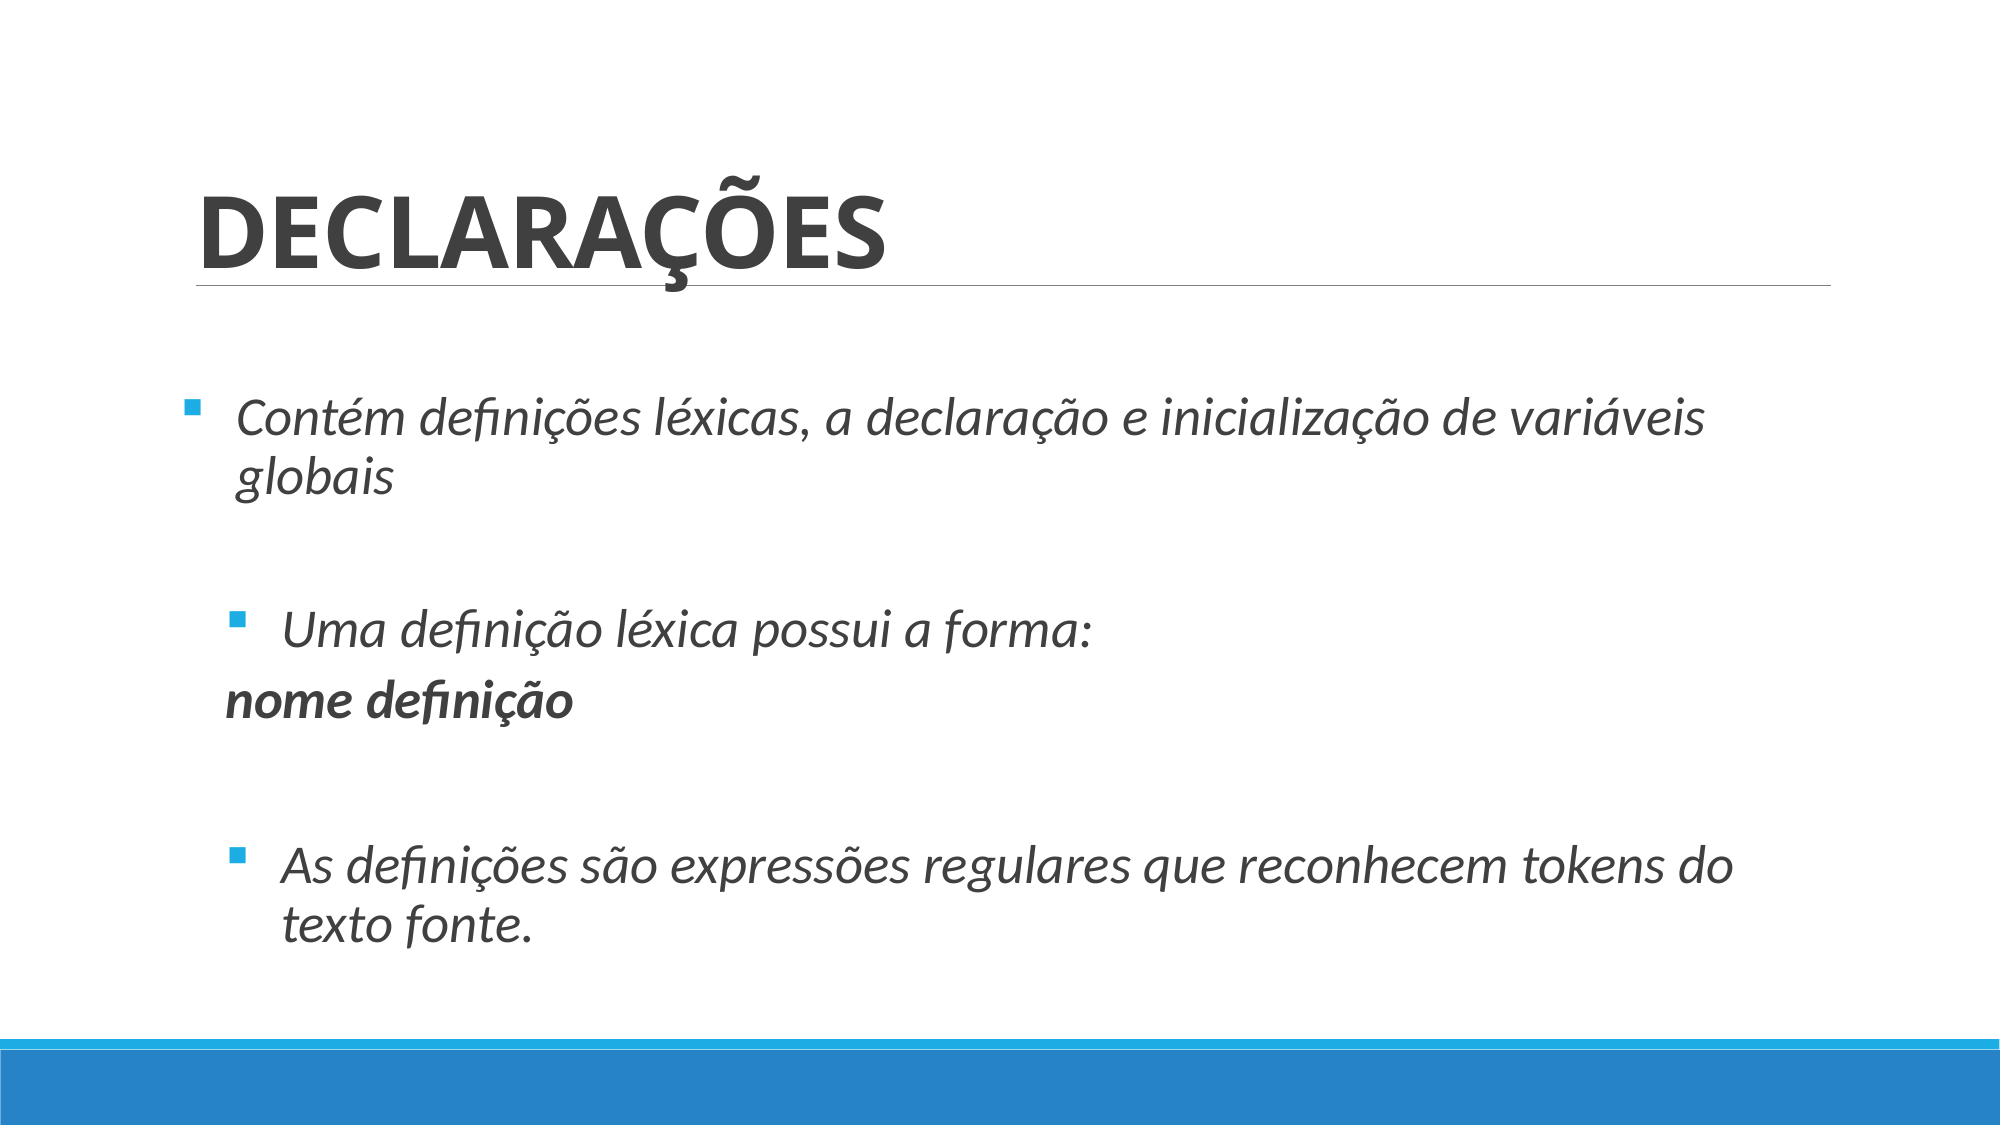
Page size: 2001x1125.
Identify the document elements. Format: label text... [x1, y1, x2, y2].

list Contém definições léxicas, a declaração e inicialização de variáveis globais Uma definição léxica possui a forma: nome definição As definições são expressões regulares que reconhecem tokens do texto fonte. [180, 380, 1830, 963]
title DECLARAÇÕES [180, 58, 1830, 297]
